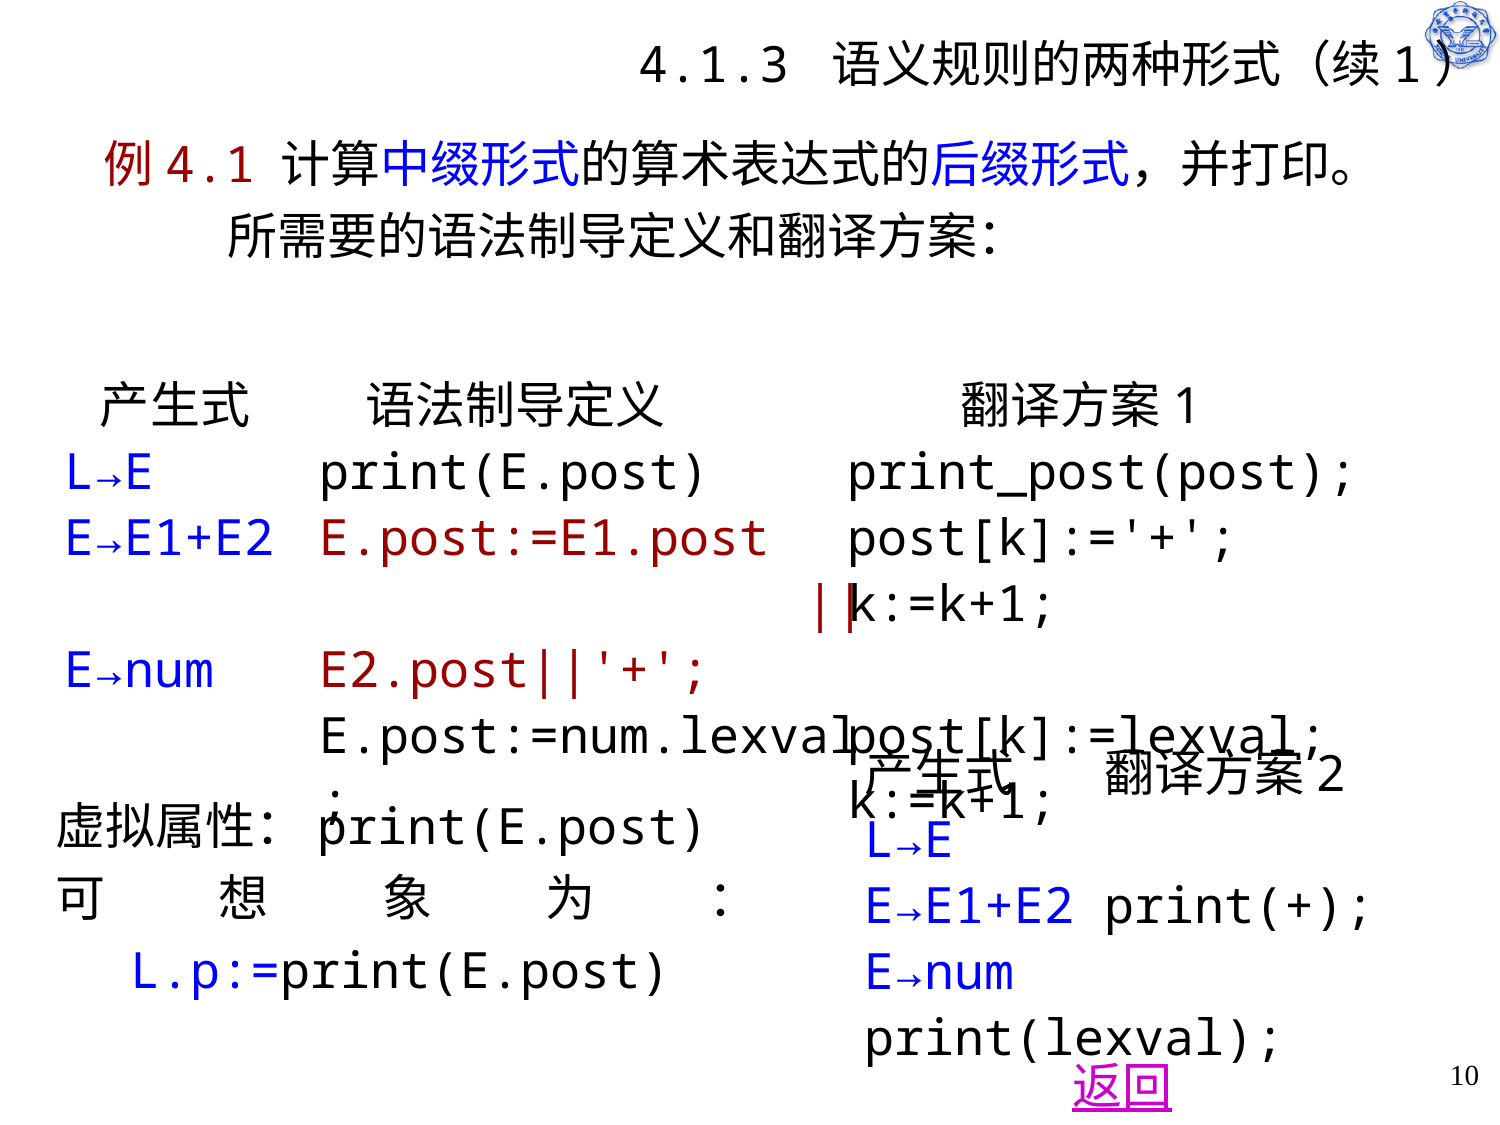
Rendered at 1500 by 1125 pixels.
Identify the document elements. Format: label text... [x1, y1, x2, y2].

picture [1423, 0, 1500, 12]
title 4.1.3 语义规则的两种形式（续1） [225, 12, 1500, 113]
text_box 产生式 L→E E→E1+E2 E→num [50, 359, 300, 705]
text_box 返回 [998, 1046, 1246, 1125]
text_box 例4.1 计算中缀形式的算术表达式的后缀形式，并打印。 所需要的语法制导定义和翻译方案： [88, 113, 1418, 273]
text_box 语法制导定义 print(E.post) E.post:=E1.post ||E2.post||'+'; E.post:=num.lexval; [304, 359, 832, 837]
text_box 虚拟属性：print(E.post) 可想象为：L.p:=print(E.post) [41, 774, 786, 1006]
text_box 翻译方案1 print_post(post); post[k]:='+'; k:=k+1; post[k]:=lexval; k:=k+1; [832, 359, 1471, 837]
text_box 产生式 翻译方案2 L→E E→E1+E2 print(+); E→num print(lexval); [849, 727, 1500, 1073]
slide_number 10 [1246, 1073, 1495, 1124]
